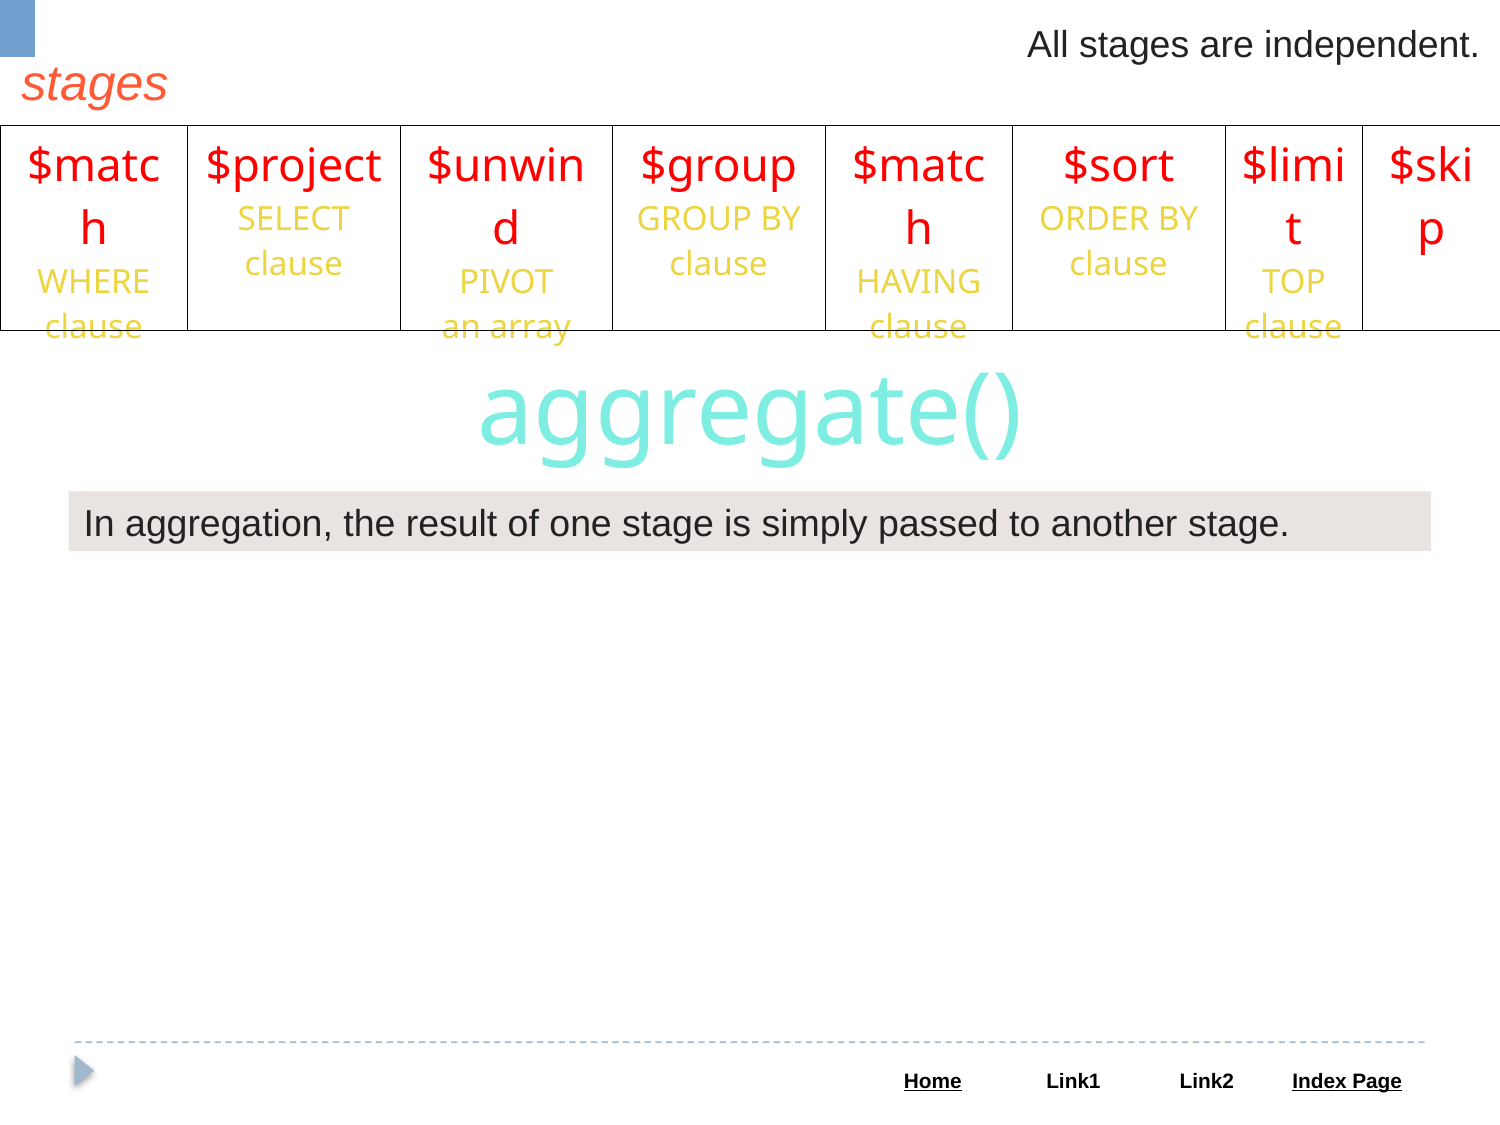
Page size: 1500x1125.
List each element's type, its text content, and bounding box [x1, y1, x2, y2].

table_header $project SELECT clause [188, 126, 400, 330]
text_box stages [6, 42, 184, 118]
text_box In aggregation, the result of one stage is simply passed to another stage. [68, 491, 1432, 552]
text_box All stages are independent. [1012, 12, 1496, 73]
table_header $skip [1363, 126, 1500, 330]
table_header $unwind PIVOT an array [401, 126, 612, 330]
text_box aggregate() [24, 337, 1475, 475]
table_header $match HAVING clause [826, 126, 1012, 330]
table_header $sort ORDER BY clause [1013, 126, 1225, 330]
table_header $limit TOP clause [1226, 126, 1362, 330]
table_header $group GROUP BY clause [613, 126, 825, 330]
table_header $match WHERE clause [1, 126, 187, 330]
